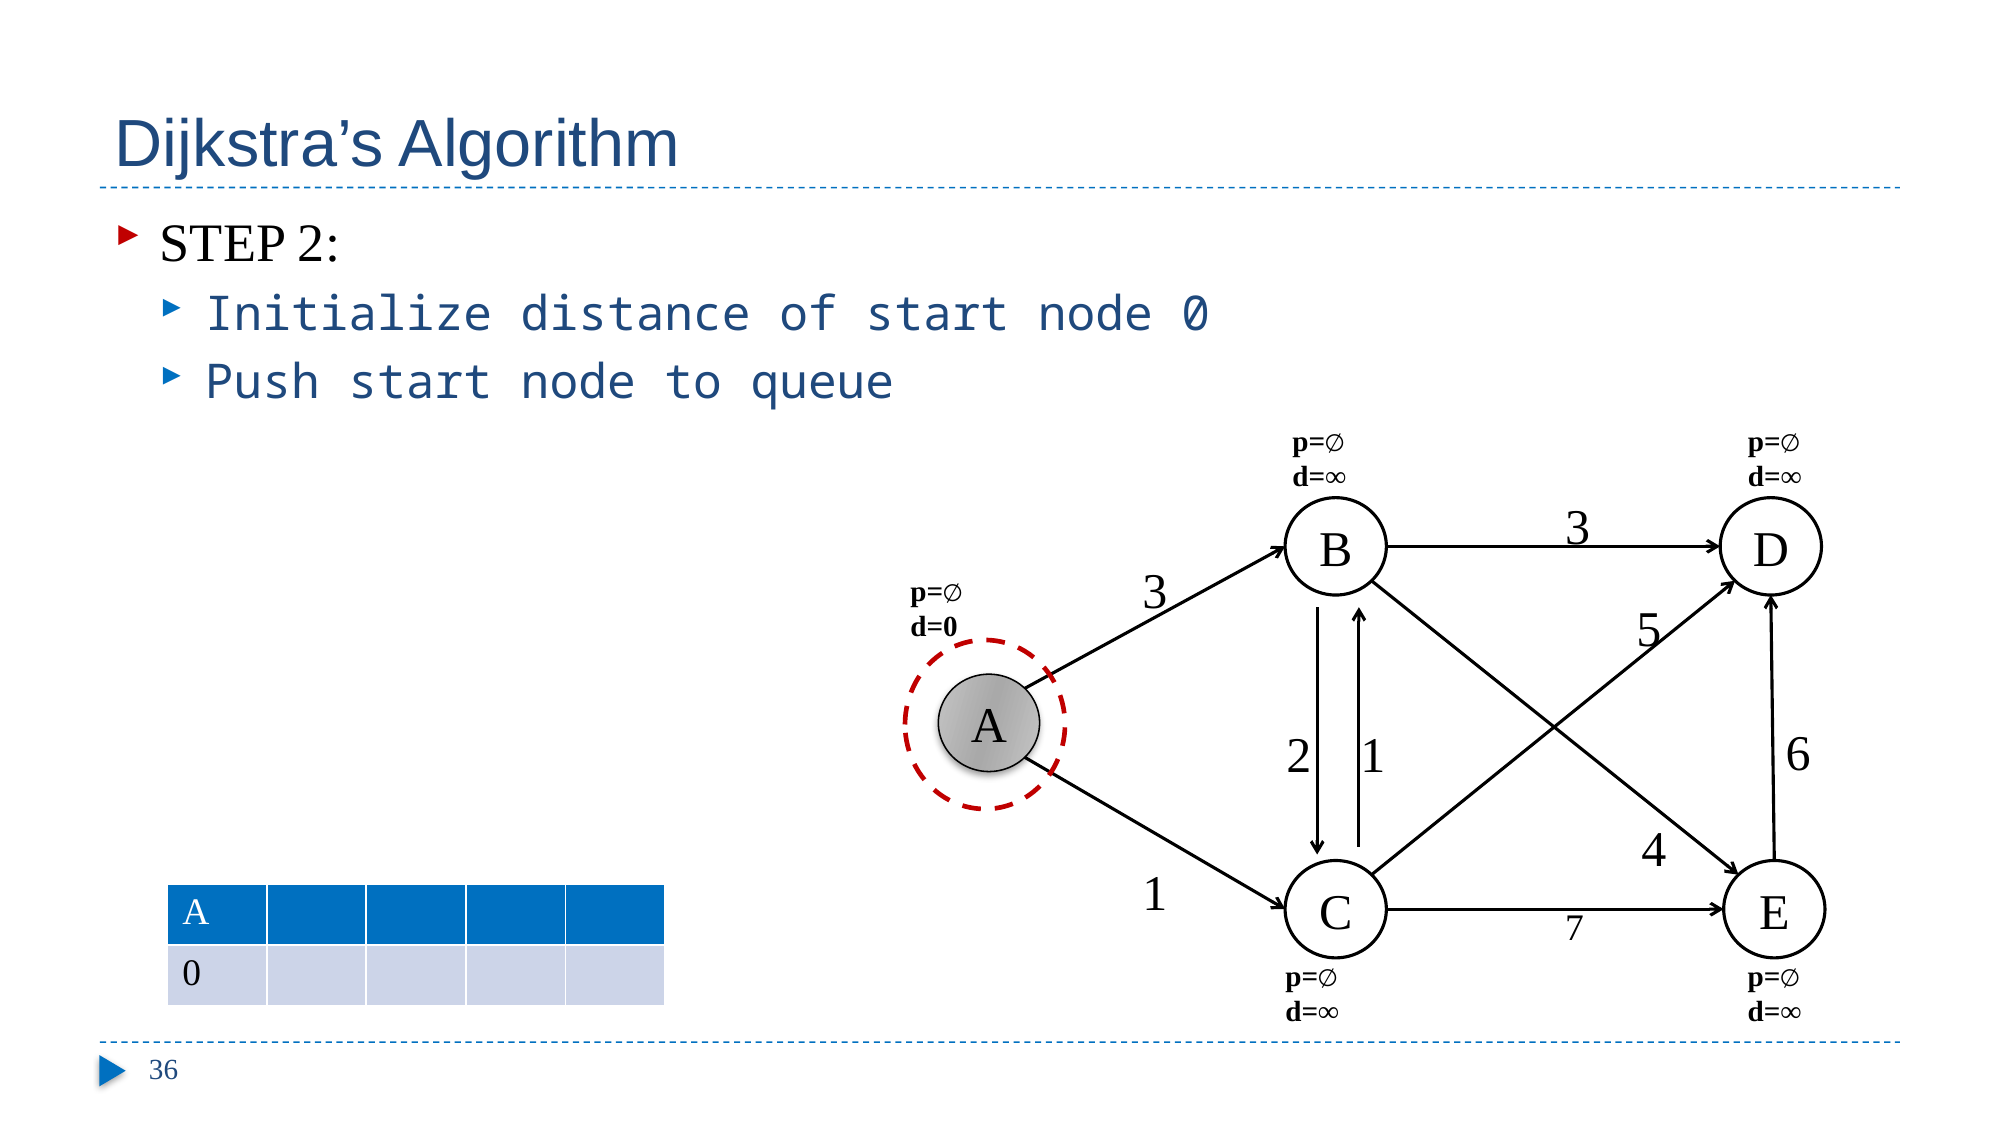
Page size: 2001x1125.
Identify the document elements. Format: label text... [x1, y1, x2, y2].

list STEP 2: Initialize distance of start node 0 Push start node to queue [99, 200, 1900, 1010]
table_cell 0 [168, 946, 266, 1005]
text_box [895, 415, 1938, 1037]
table_cell [566, 946, 664, 1005]
table_cell [367, 946, 465, 1005]
table_header [566, 885, 664, 944]
table_header [268, 885, 365, 944]
table_cell [268, 946, 365, 1005]
table_header [367, 885, 465, 944]
title Dijkstra’s Algorithm [99, 24, 1900, 188]
table_header [467, 885, 565, 944]
slide_number 36 [133, 1042, 568, 1103]
table_cell [467, 946, 565, 1005]
table_header A [168, 885, 266, 944]
